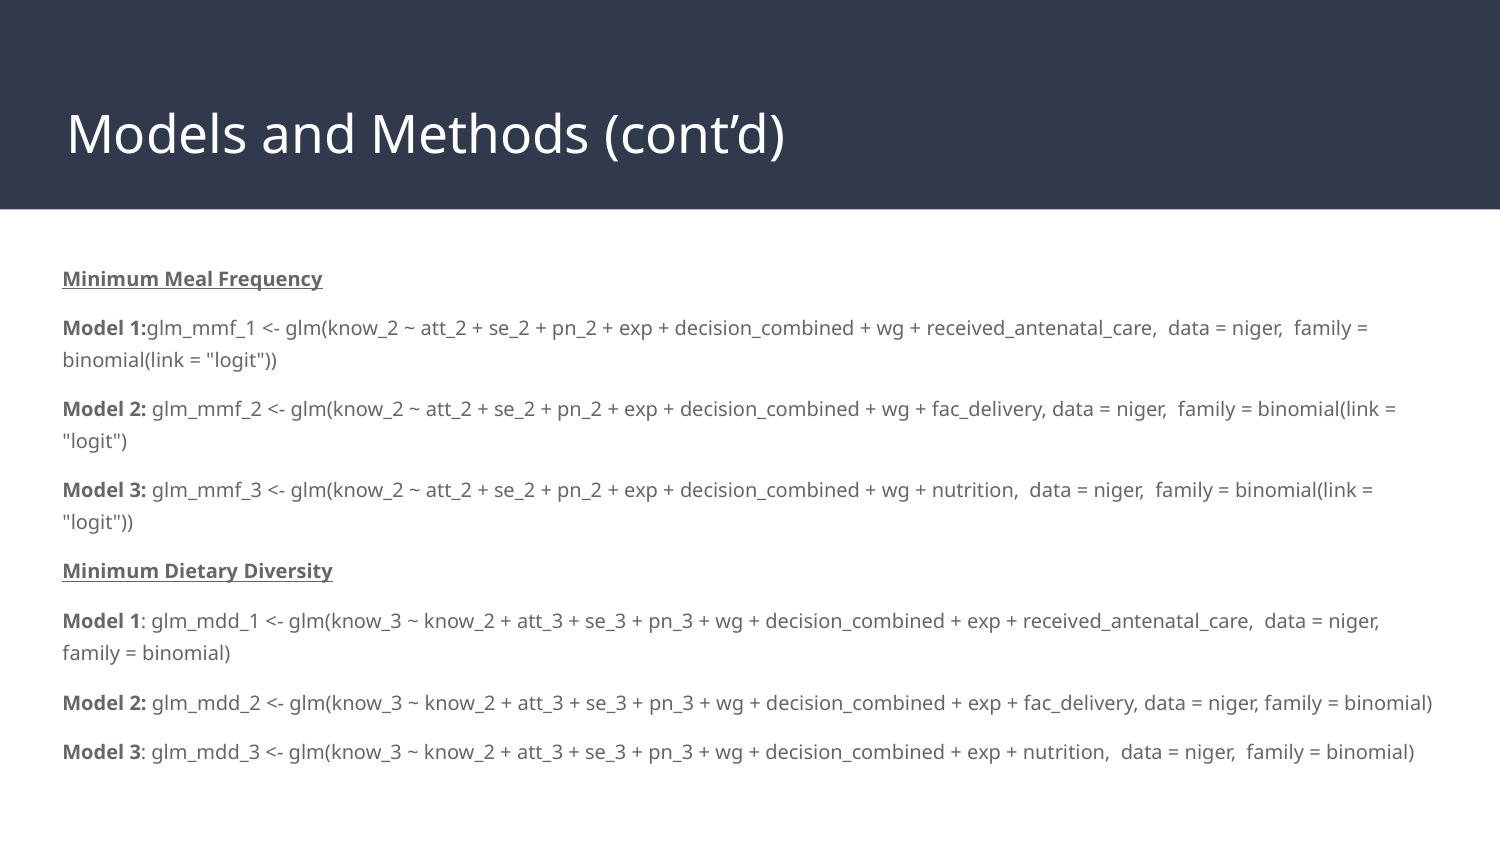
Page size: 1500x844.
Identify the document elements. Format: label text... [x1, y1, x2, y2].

list Minimum Meal Frequency Model 1:glm_mmf_1 <- glm(know_2 ~ att_2 + se_2 + pn_2 + exp + decision_combined + wg + received_antenatal_care, data = niger, family = binomial(link = "logit")) Model 2: glm_mmf_2 <- glm(know_2 ~ att_2 + se_2 + pn_2 + exp + decision_combined + wg + fac_delivery, data = niger, family = binomial(link = "logit") Model 3: glm_mmf_3 <- glm(know_2 ~ att_2 + se_2 + pn_2 + exp + decision_combined + wg + nutrition, data = niger, family = binomial(link = "logit")) Minimum Dietary Diversity Model 1: glm_mdd_1 <- glm(know_3 ~ know_2 + att_3 + se_3 + pn_3 + wg + decision_combined + exp + received_antenatal_care, data = niger, family = binomial) Model 2: glm_mdd_2 <- glm(know_3 ~ know_2 + att_3 + se_3 + pn_3 + wg + decision_combined + exp + fac_delivery, data = niger, family = binomial) Model 3: glm_mdd_3 <- glm(know_3 ~ know_2 + att_3 + se_3 + pn_3 + wg + decision_combined + exp + nutrition, data = niger, family = binomial) [47, 245, 1453, 825]
title Models and Methods (cont’d) [51, 82, 1449, 185]
